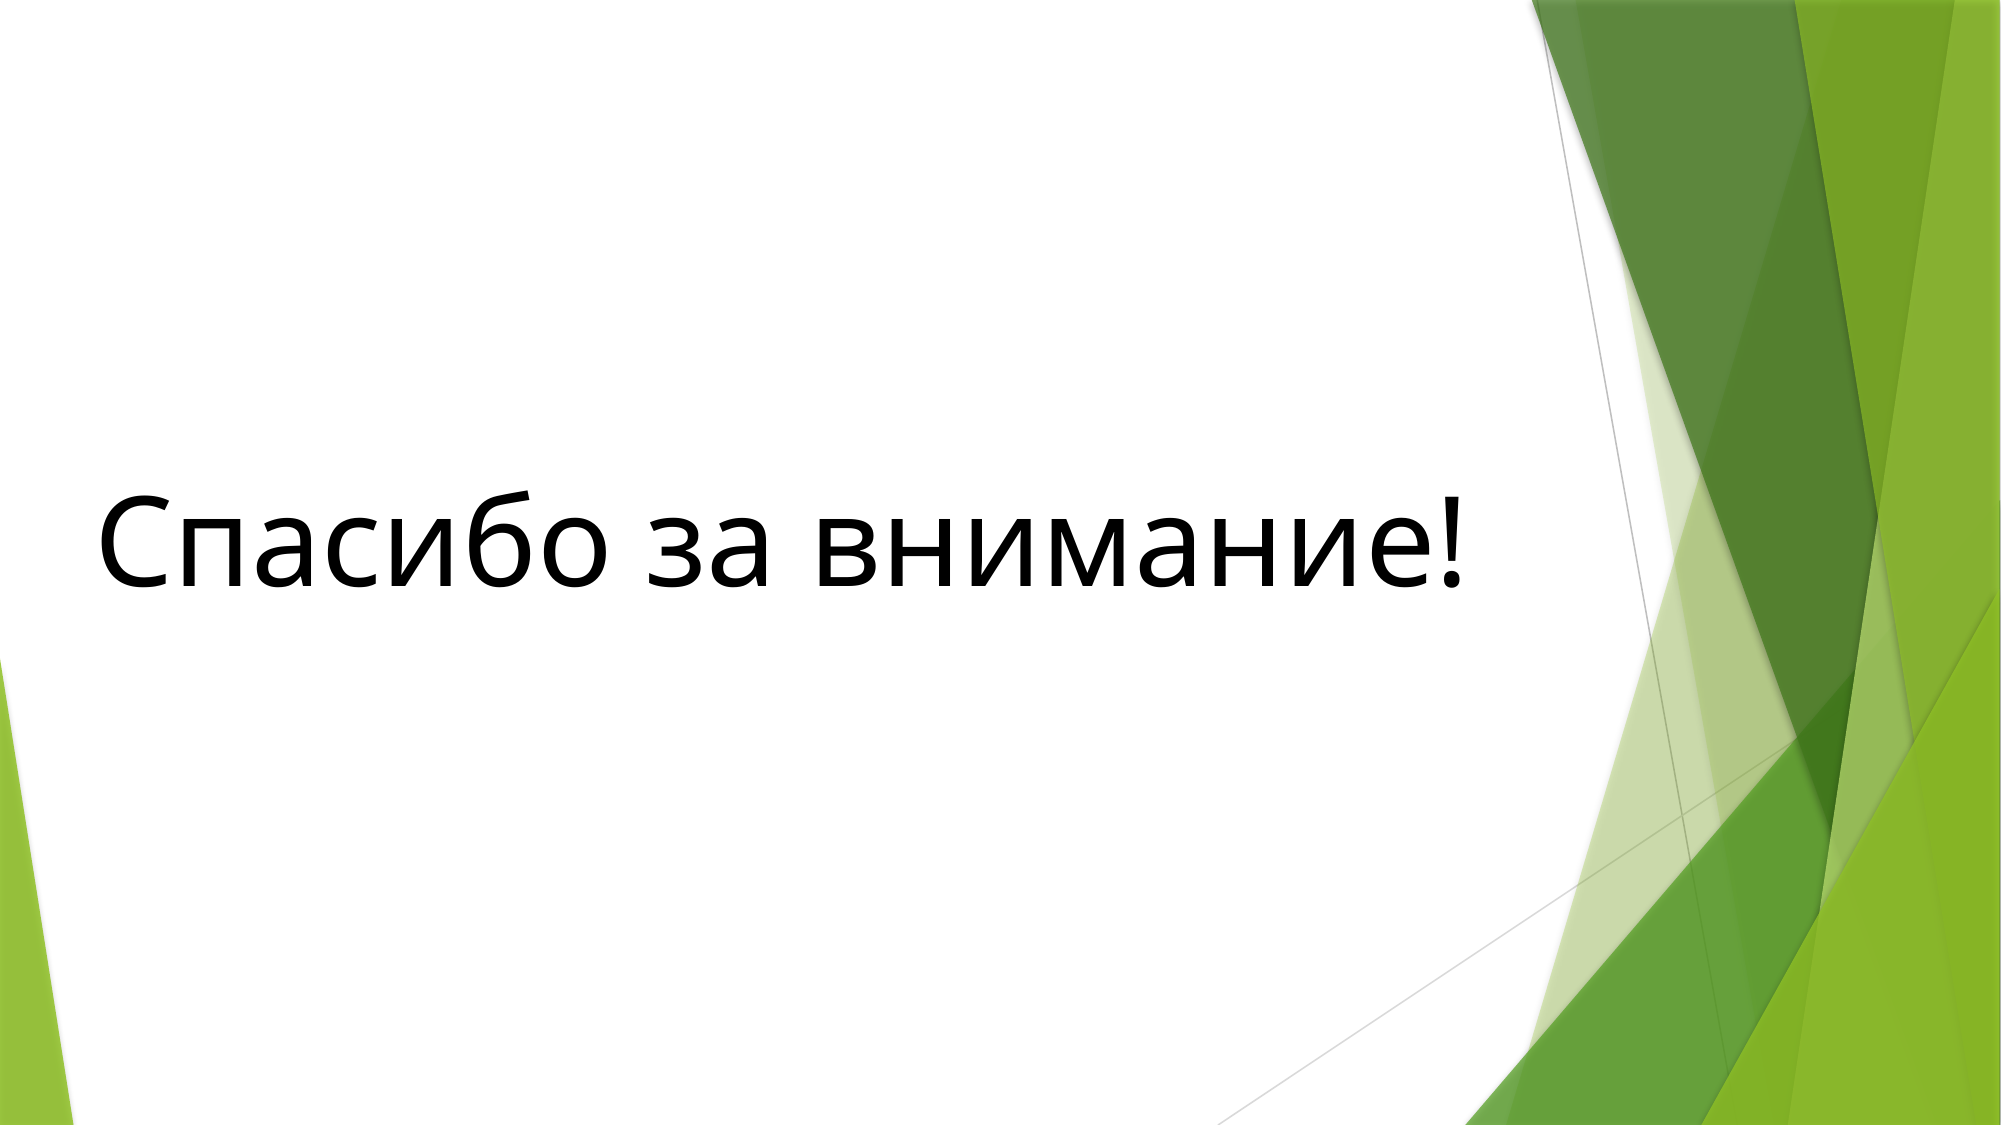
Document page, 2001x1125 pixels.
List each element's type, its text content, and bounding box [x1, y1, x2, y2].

title Спасибо за внимание! [79, 454, 1490, 671]
